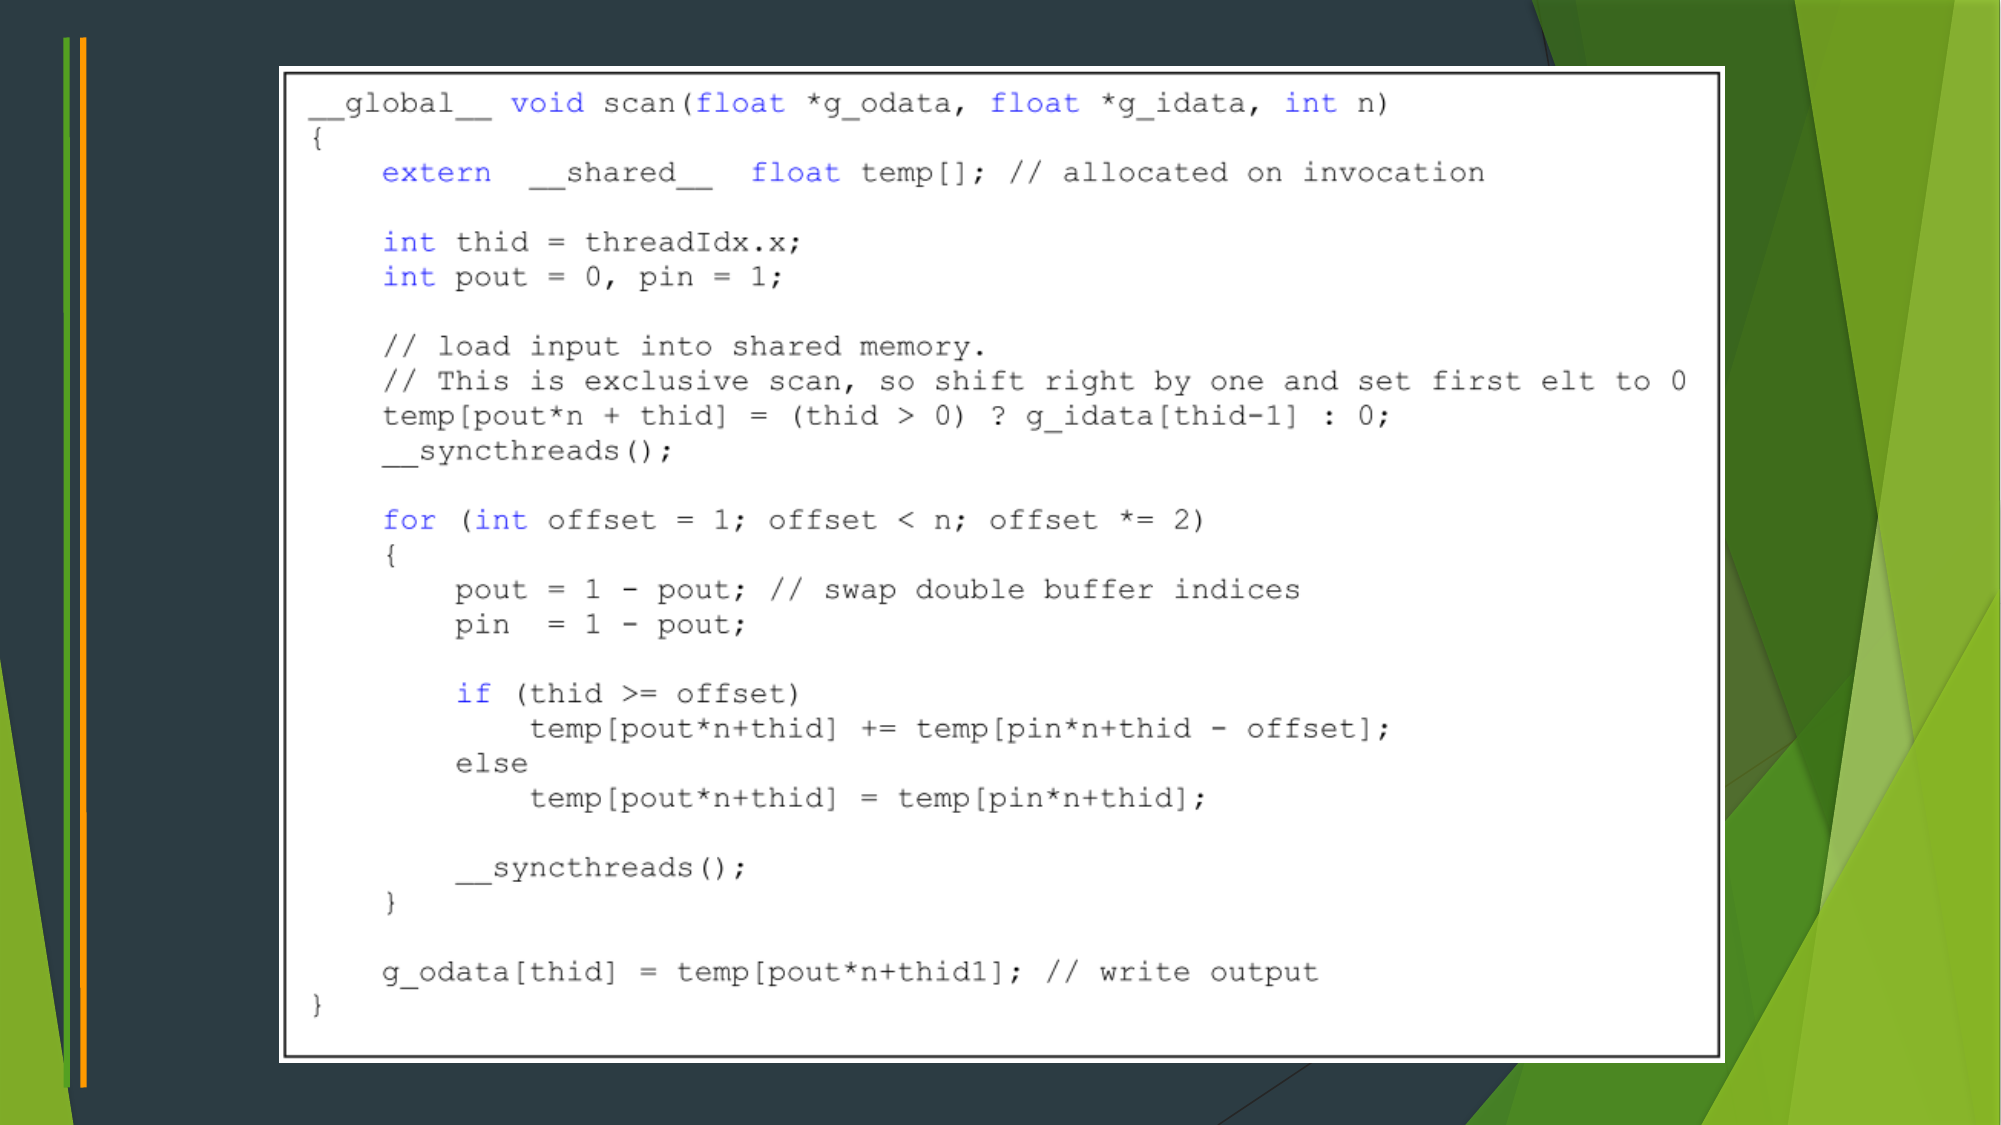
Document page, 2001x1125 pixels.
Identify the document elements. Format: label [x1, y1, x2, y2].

picture [278, 65, 1726, 1064]
